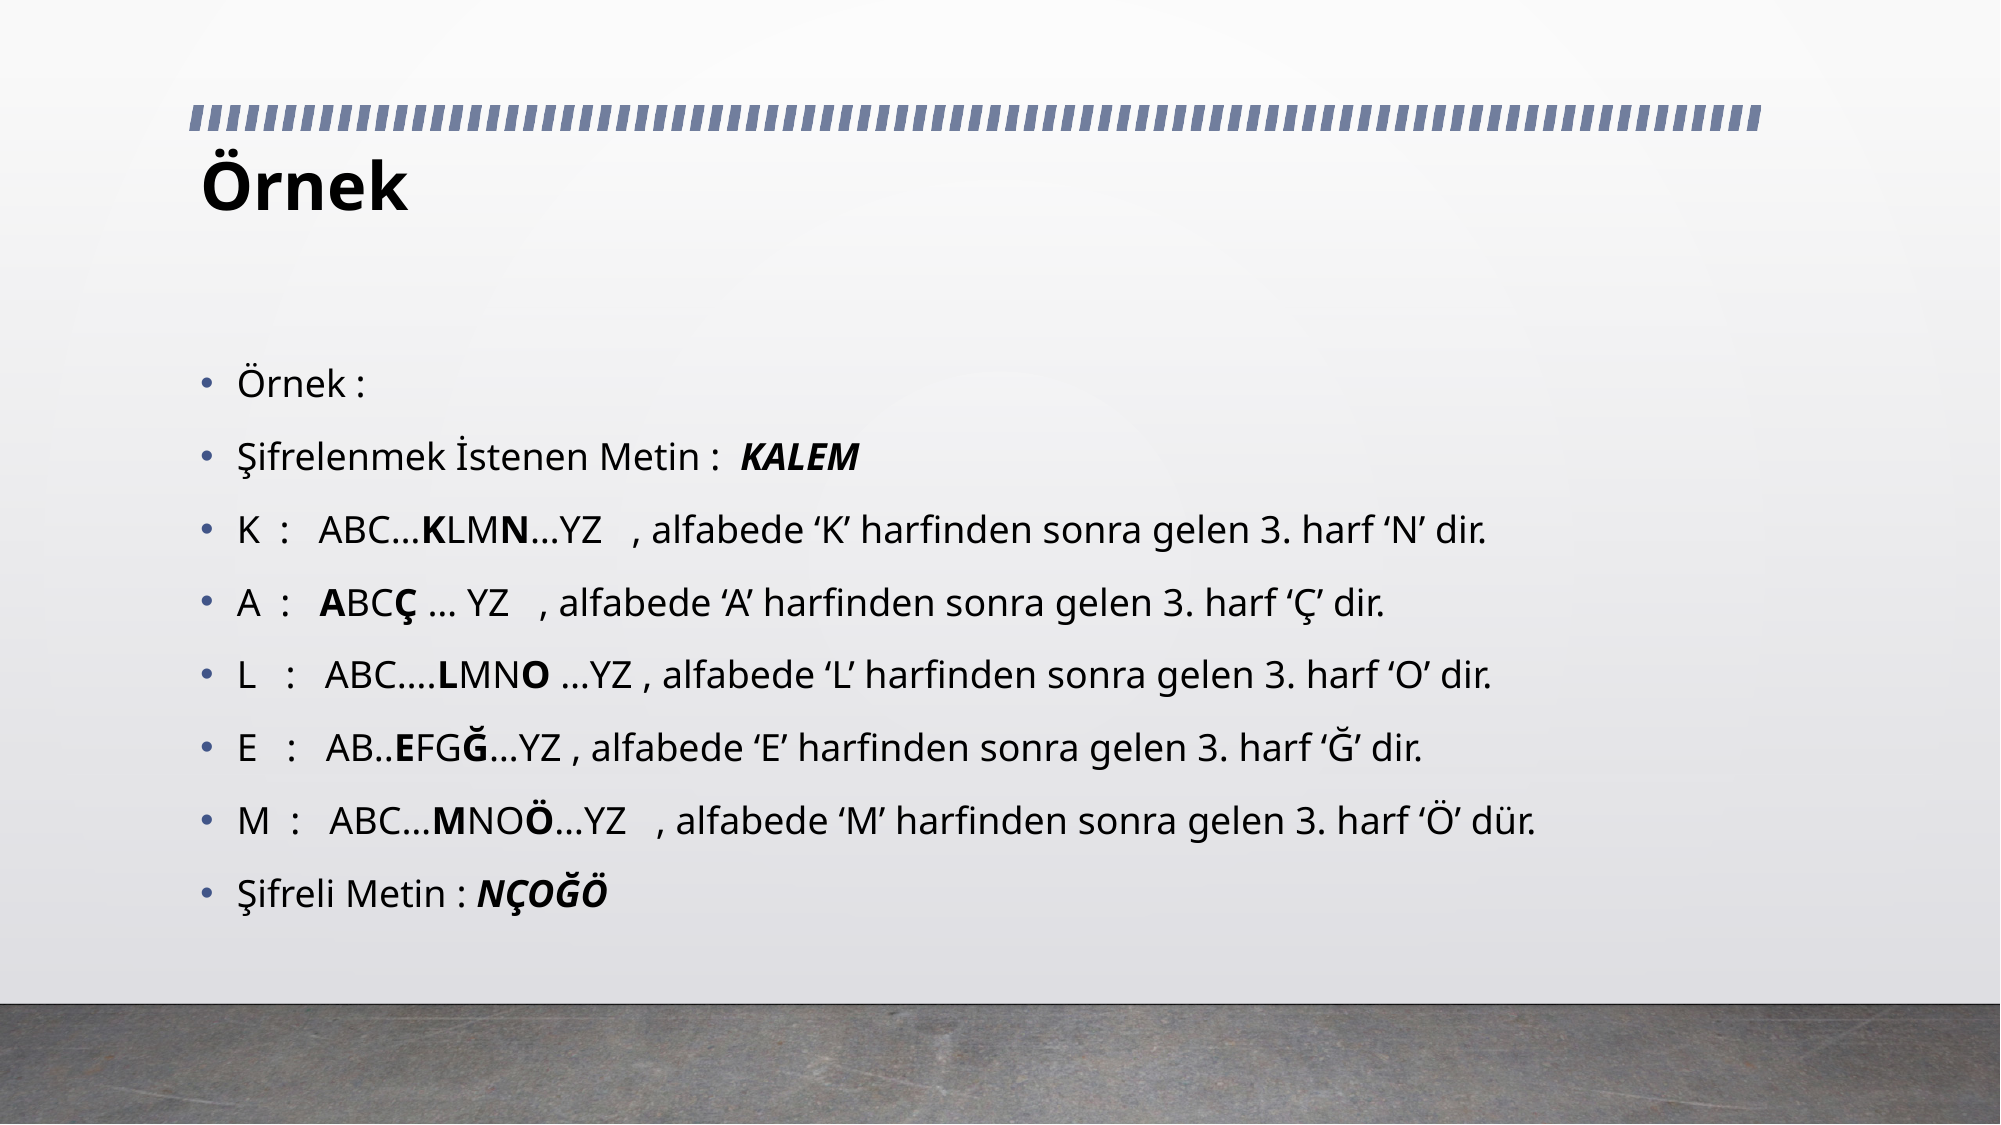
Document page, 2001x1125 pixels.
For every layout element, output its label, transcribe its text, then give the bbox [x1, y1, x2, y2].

list Örnek : Şifrelenmek İstenen Metin : KALEM K : ABC…KLMN…YZ , alfabede ‘K’ harfinden sonra gelen 3. harf ‘N’ dir. A : ABCÇ … YZ , alfabede ‘A’ harfinden sonra gelen 3. harf ‘Ç’ dir. L : ABC….LMNO …YZ , alfabede ‘L’ harfinden sonra gelen 3. harf ‘O’ dir. E : AB..EFGĞ…YZ , alfabede ‘E’ harfinden sonra gelen 3. harf ‘Ğ’ dir. M : ABC…MNOÖ…YZ , alfabede ‘M’ harfinden sonra gelen 3. harf ‘Ö’ dür. Şifreli Metin : NÇOĞÖ [185, 343, 1761, 928]
title Örnek [185, 145, 1761, 281]
picture [0, 1004, 2000, 1124]
